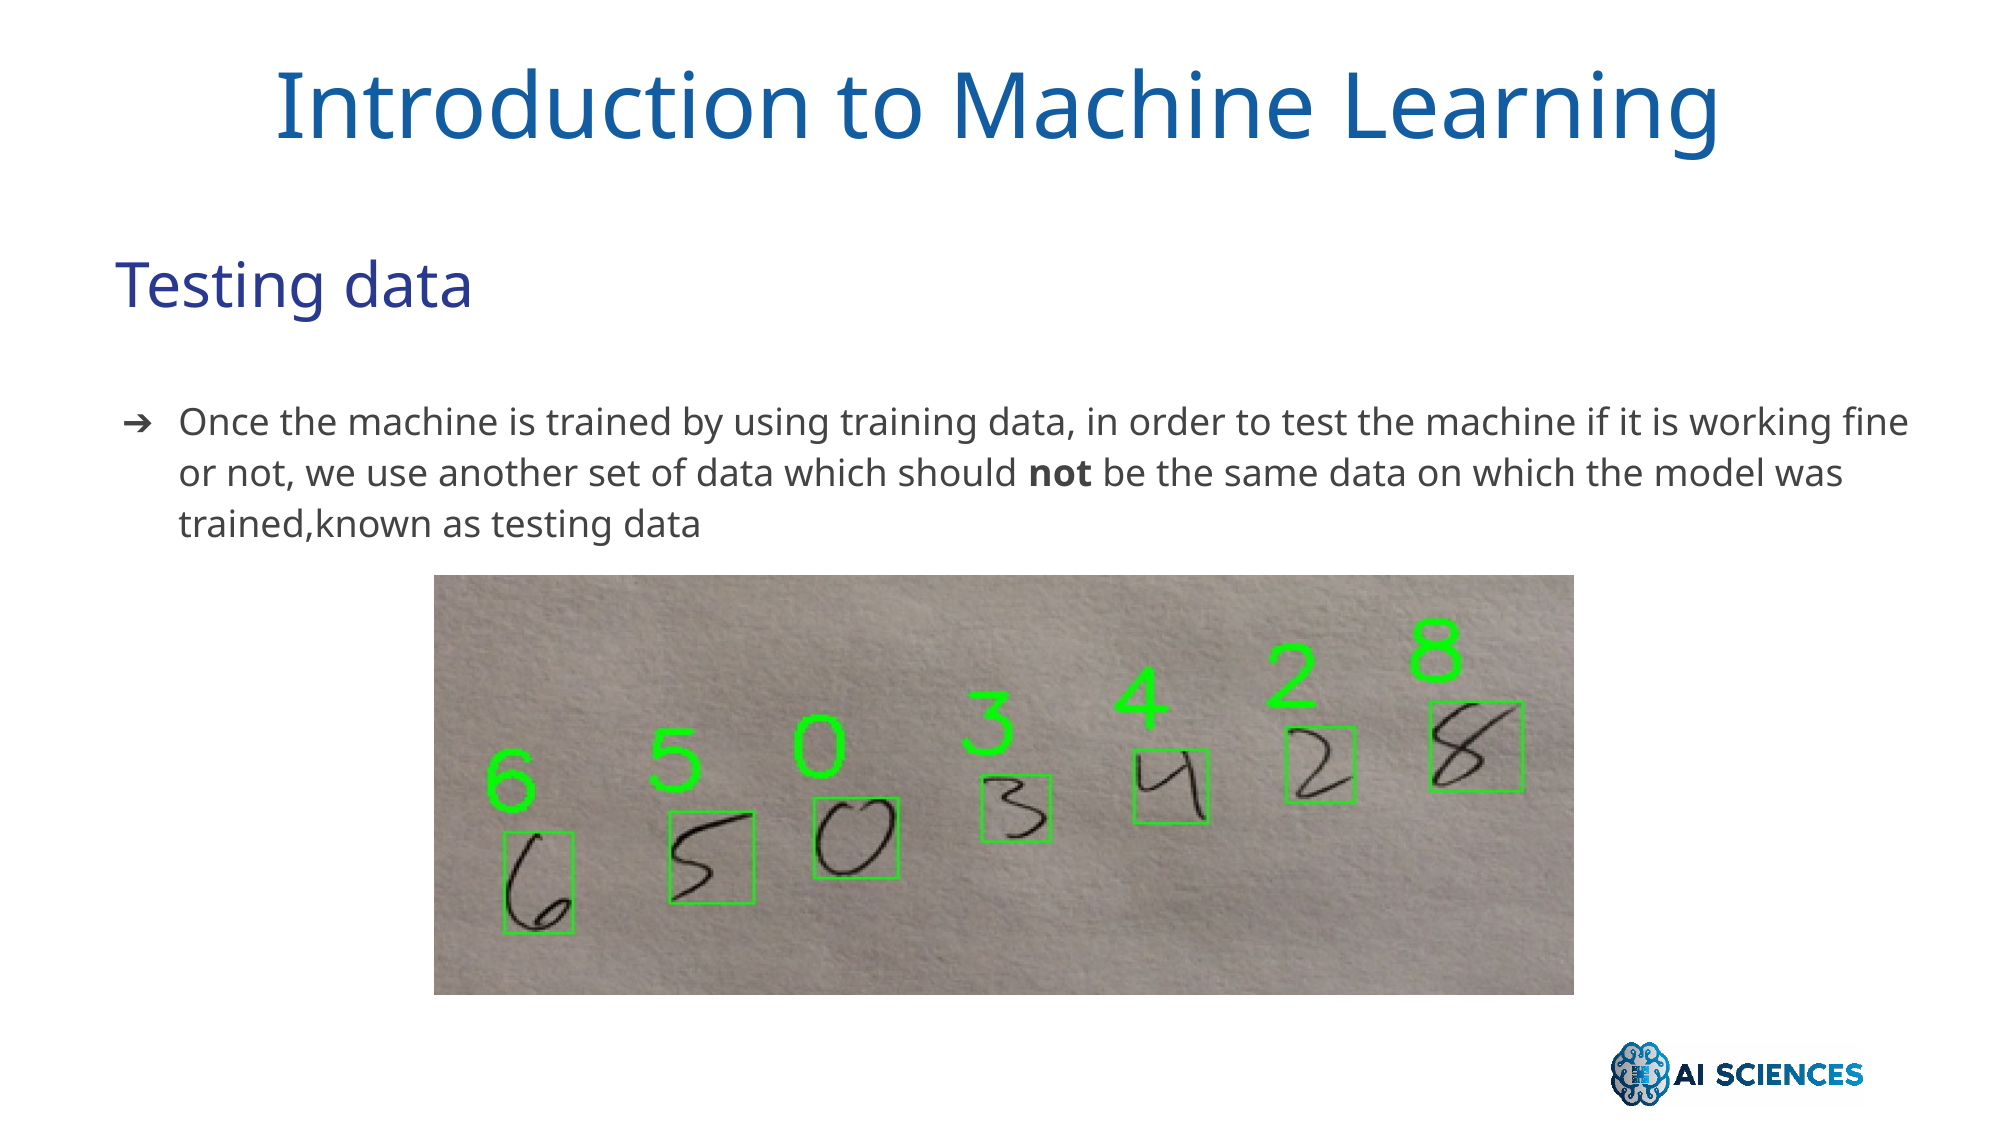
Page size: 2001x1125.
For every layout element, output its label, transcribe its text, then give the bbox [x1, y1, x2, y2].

text_box Testing data [101, 229, 1499, 330]
text_box Introduction to Machine Learning [137, 0, 1863, 218]
text_box Once the machine is trained by using training data, in order to test the machine if it is working fine or not, we use another set of data which should not be the same data on which the model was trained,known as testing data [88, 376, 1964, 1017]
picture [1659, 1080, 1665, 1091]
picture [1644, 1047, 1656, 1058]
picture [1853, 1068, 1863, 1074]
picture [1611, 1042, 1863, 1106]
picture [434, 575, 1574, 995]
